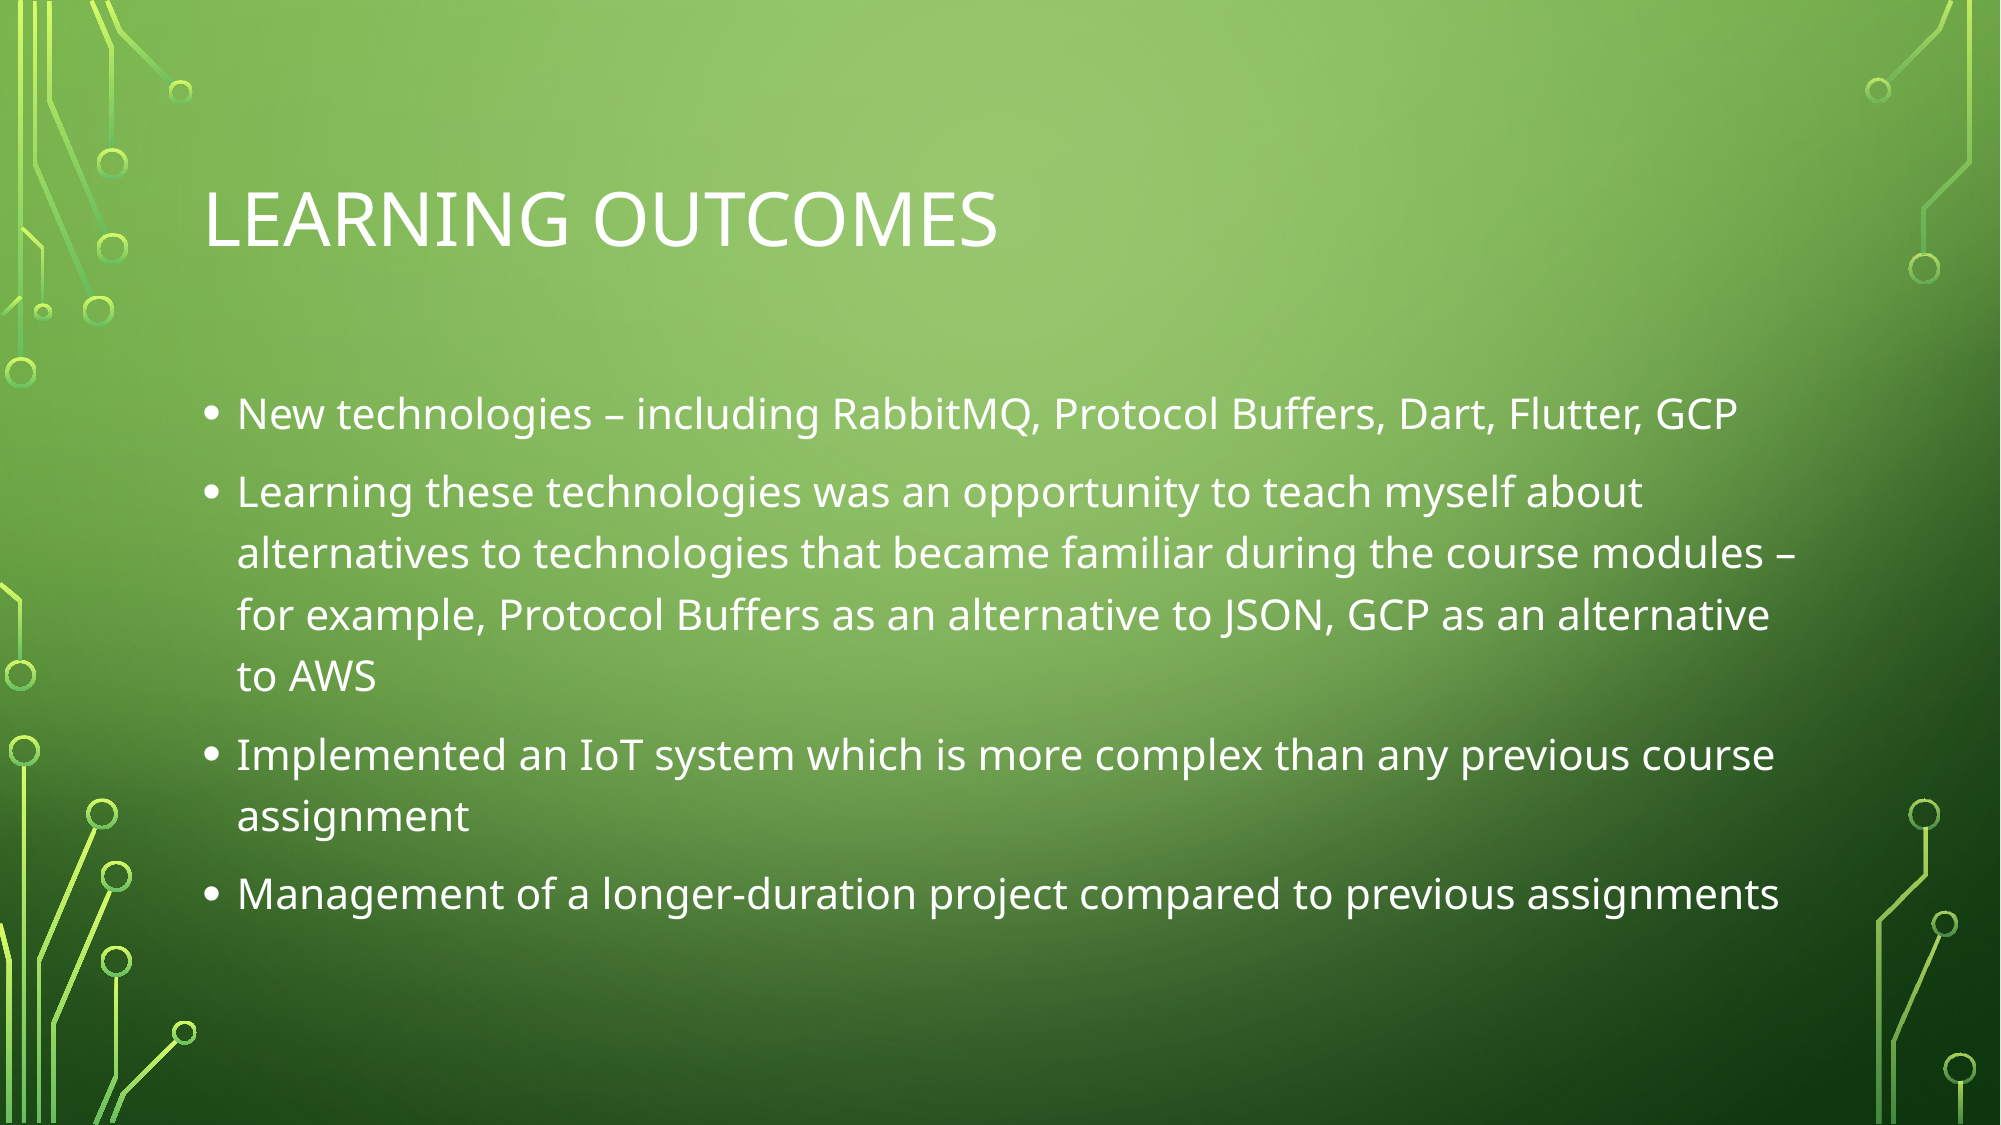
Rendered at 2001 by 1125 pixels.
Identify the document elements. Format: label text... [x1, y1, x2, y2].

title Learning Outcomes [187, 101, 1813, 344]
list New technologies – including RabbitMQ, Protocol Buffers, Dart, Flutter, GCP Learning these technologies was an opportunity to teach myself about alternatives to technologies that became familiar during the course modules – for example, Protocol Buffers as an alternative to JSON, GCP as an alternative to AWS Implemented an IoT system which is more complex than any previous course assignment Management of a longer-duration project compared to previous assignments [187, 369, 1813, 950]
